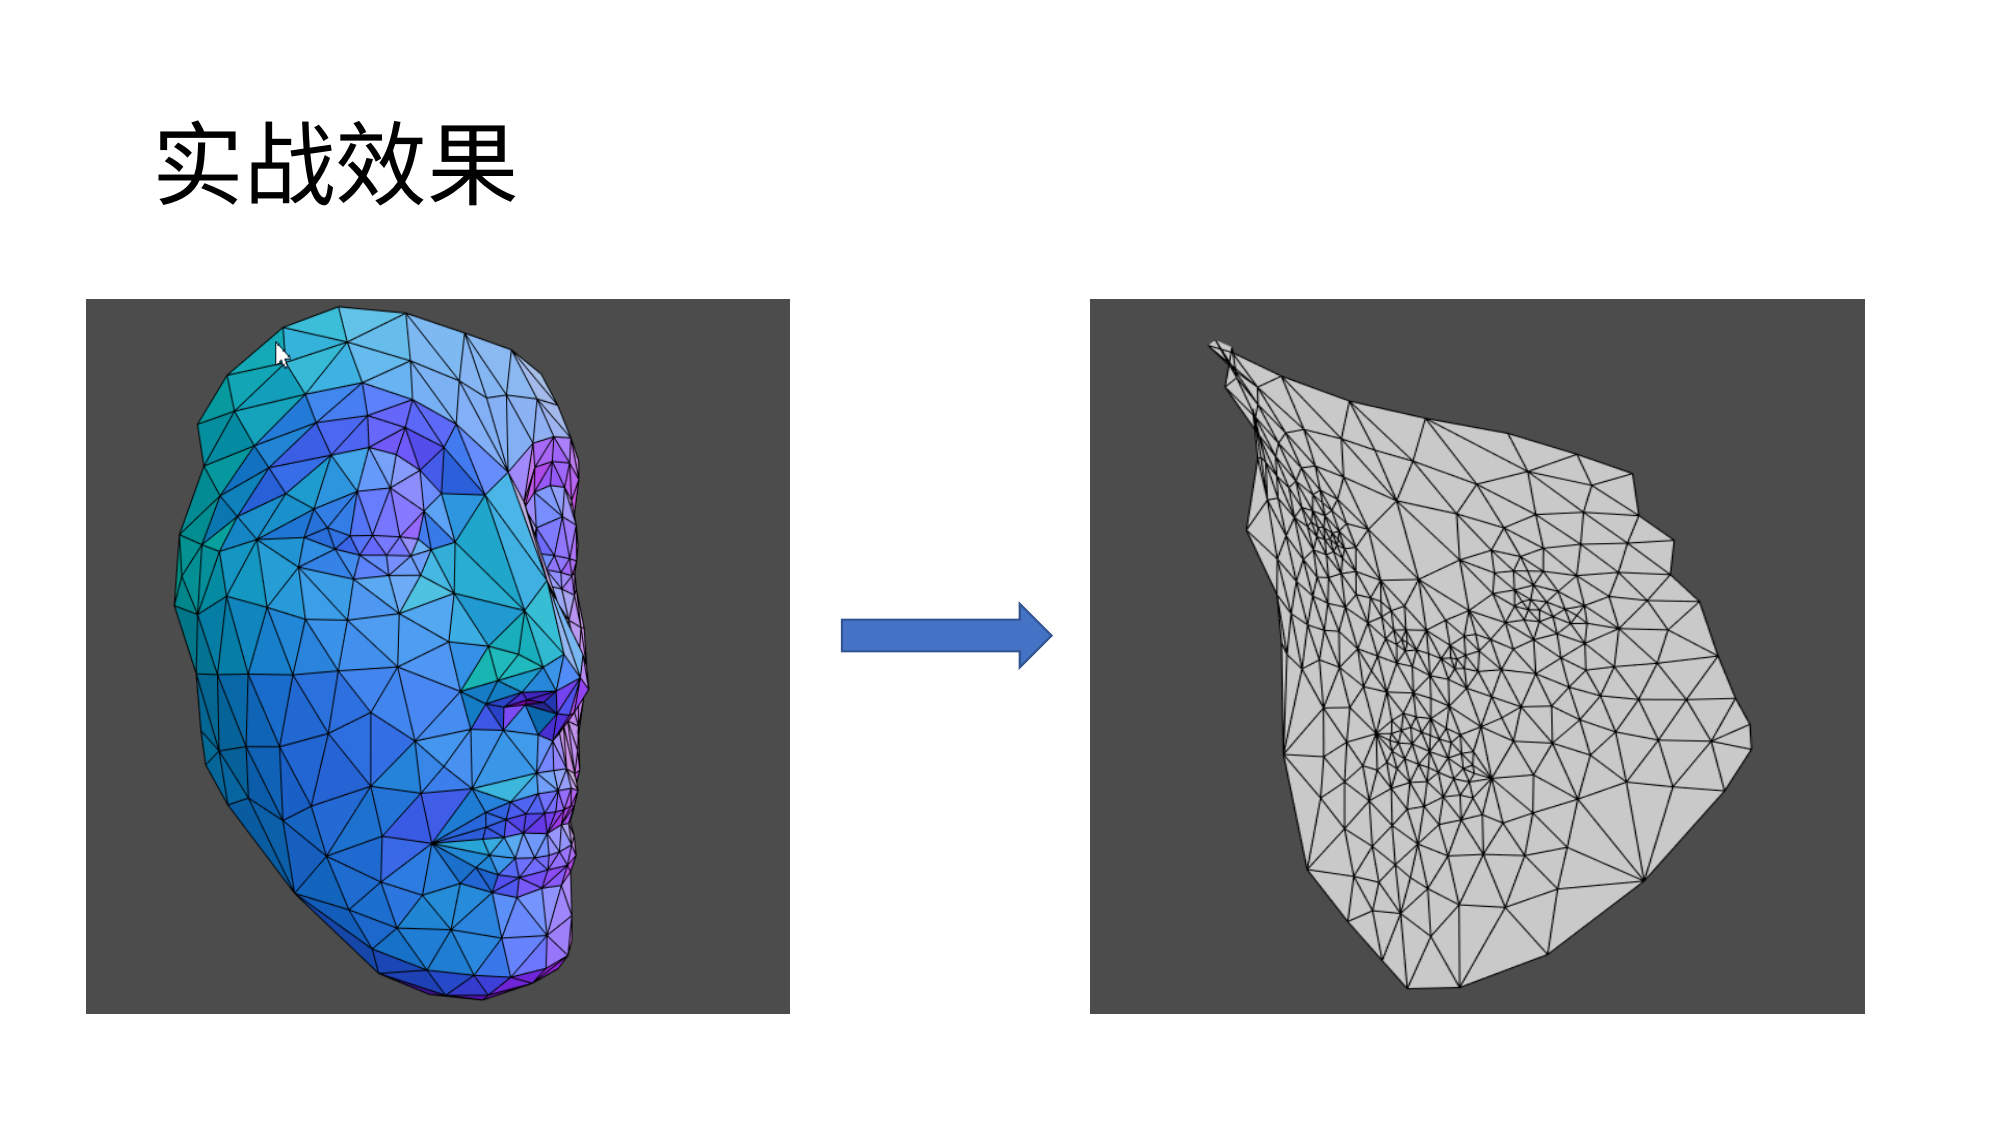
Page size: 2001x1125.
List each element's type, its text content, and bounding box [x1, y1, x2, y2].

text_box [840, 601, 1053, 670]
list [86, 299, 790, 1014]
picture [1090, 299, 1865, 1014]
title 实战效果 [137, 59, 1863, 278]
